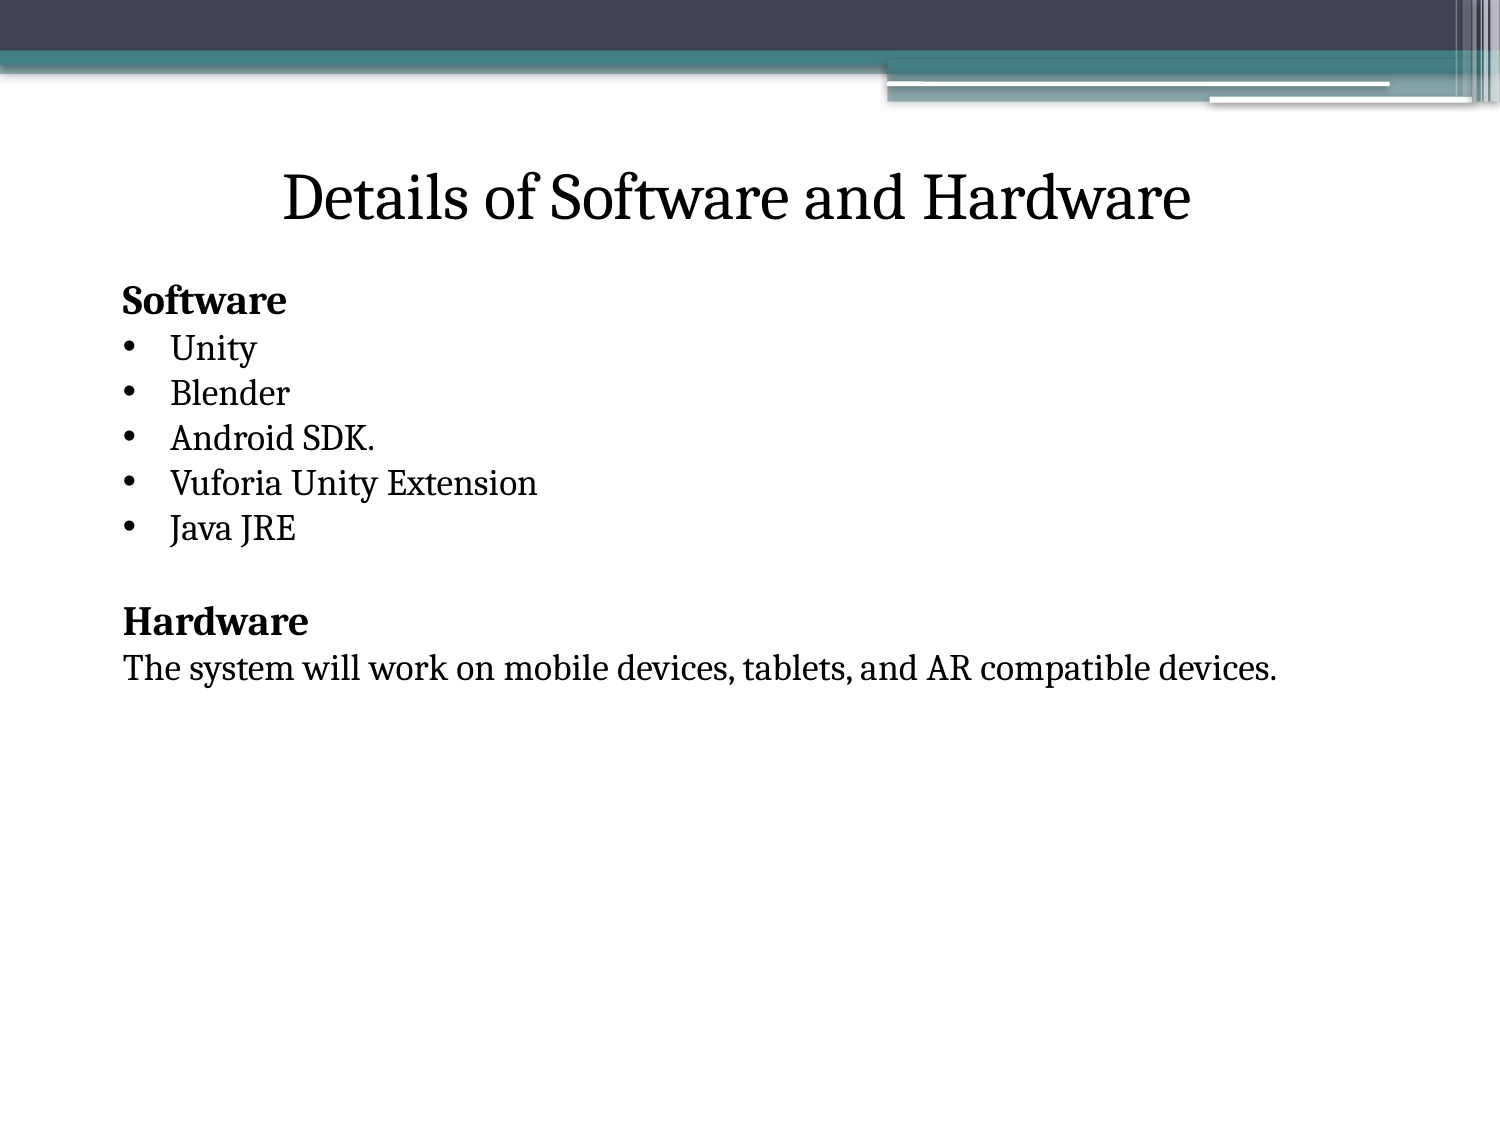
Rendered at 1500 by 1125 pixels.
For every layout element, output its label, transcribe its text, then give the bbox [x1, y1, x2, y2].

text_box Software Unity Blender Android SDK. Vuforia Unity Extension Java JRE Hardware The system will work on mobile devices, tablets, and AR compatible devices. [108, 265, 1384, 696]
text_box Details of Software and Hardware [187, 145, 1288, 241]
